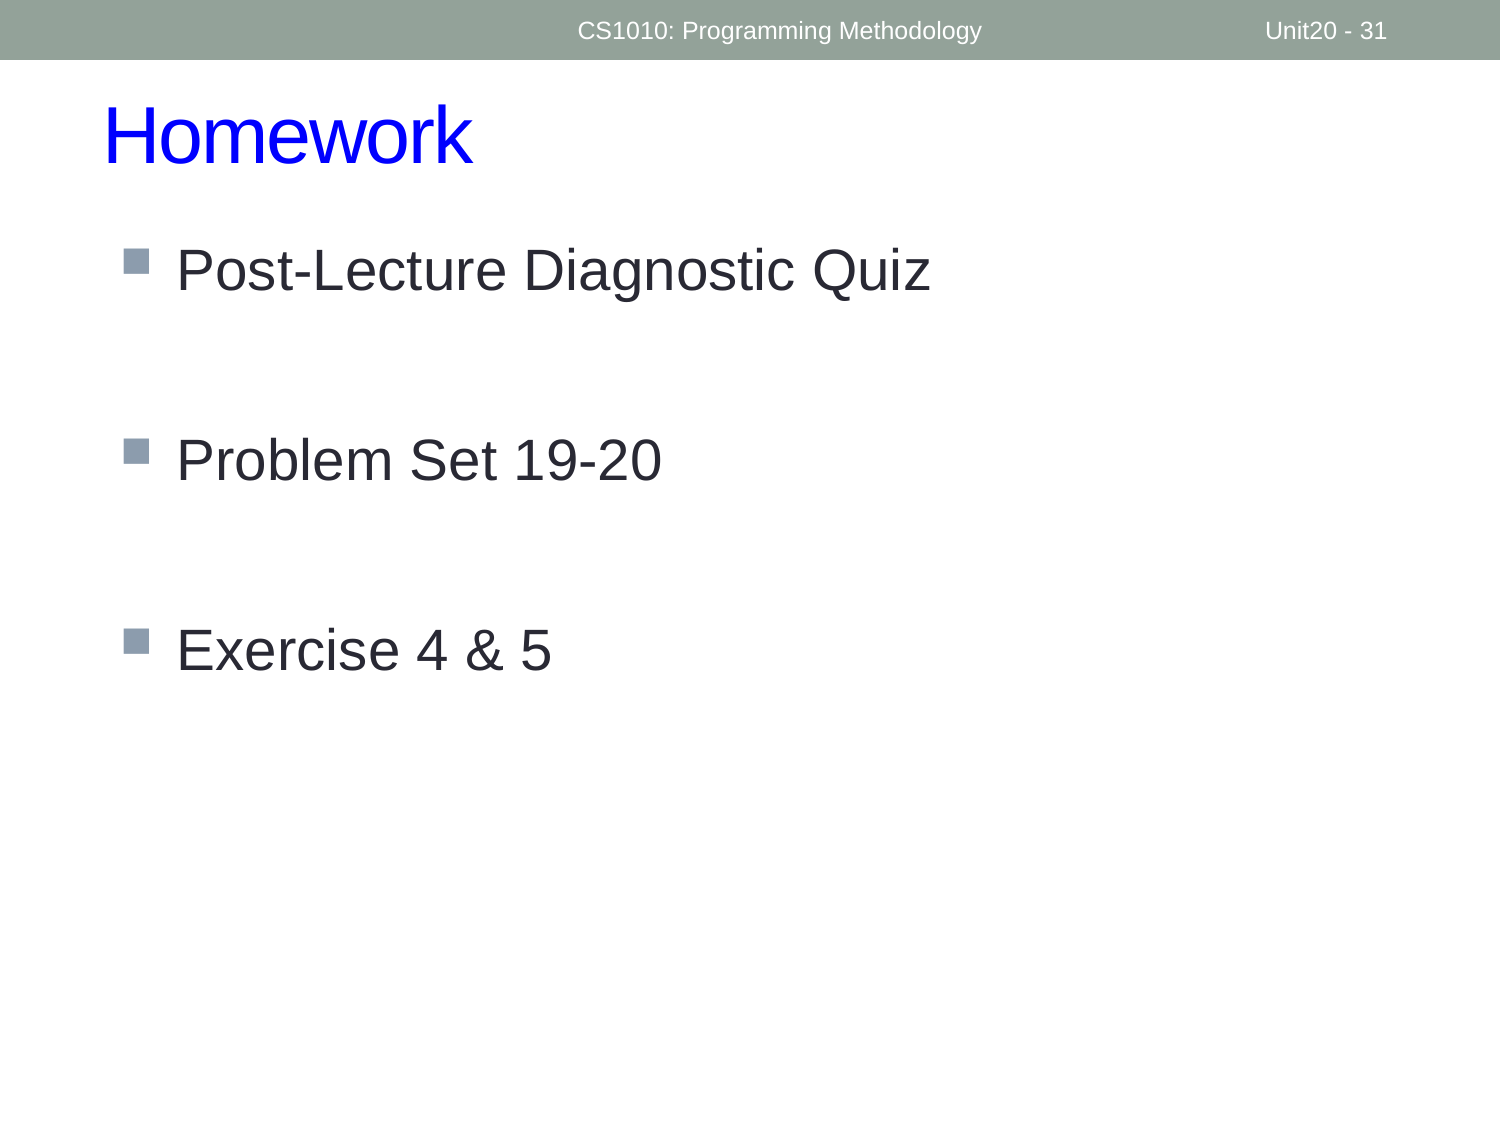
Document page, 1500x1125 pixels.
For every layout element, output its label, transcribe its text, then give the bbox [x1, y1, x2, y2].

text_box Post-Lecture Diagnostic Quiz Problem Set 19-20 Exercise 4 & 5 [105, 224, 1440, 1058]
text_box [80, 200, 1415, 1033]
title Homework [87, 75, 1425, 188]
footer CS1010: Programming Methodology [562, 3, 1238, 57]
slide_number Unit20 - 31 [1250, 3, 1425, 57]
